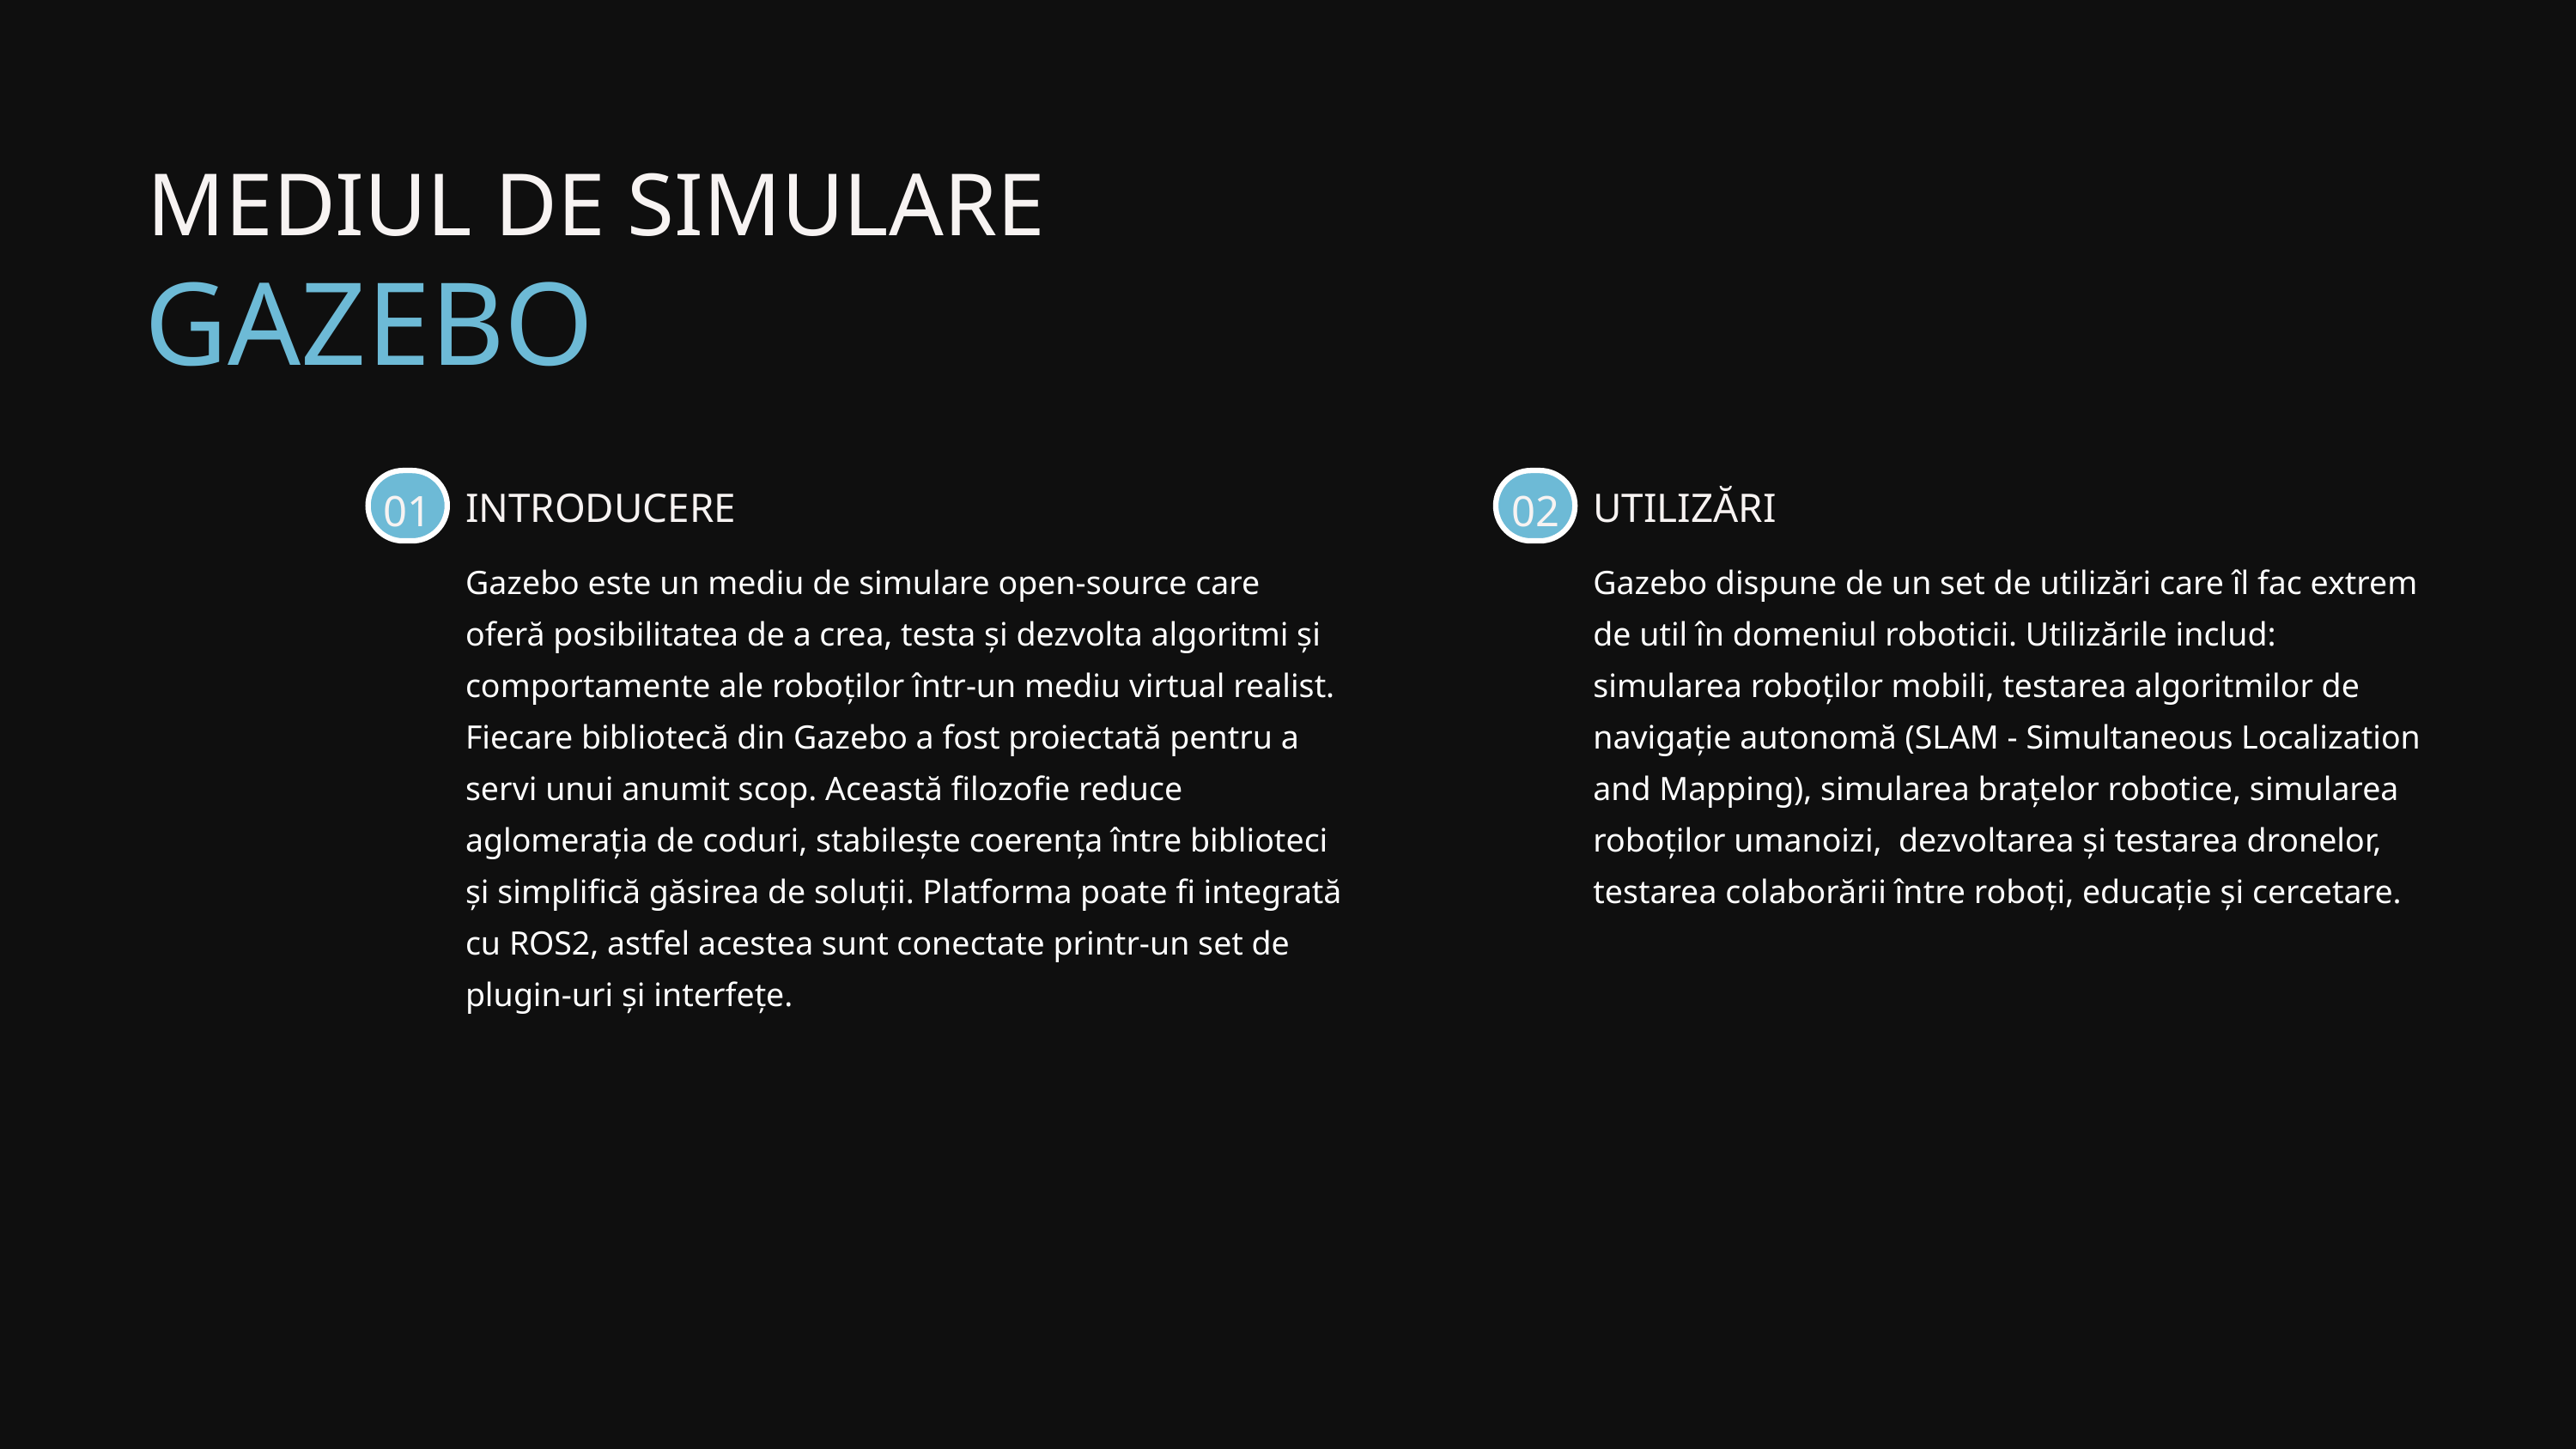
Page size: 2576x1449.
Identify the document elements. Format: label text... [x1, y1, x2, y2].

text_box UTILIZĂRI [1597, 475, 2093, 530]
text_box MEDIUL DE SIMULARE [147, 132, 1138, 227]
text_box GAZEBO [144, 227, 1272, 388]
text_box Gazebo dispune de un set de utilizări care îl fac extrem de util în domeniul roboticii. Utilizările includ: simularea roboților mobili, testarea algoritmilor de navigație autonomă (SLAM - Simultaneous Localization and Mapping), simularea brațelor robotice, simularea roboților umanoizi, dezvoltarea și testarea dronelor, testarea colaborării între roboți, educație și cercetare. [1593, 549, 2432, 911]
text_box Gazebo este un mediu de simulare open-source care oferă posibilitatea de a crea, testa și dezvolta algoritmi și comportamente ale roboților într-un mediu virtual realist. Fiecare bibliotecă din Gazebo a fost proiectată pentru a servi unui anumit scop. Această filozofie reduce aglomerația de coduri, stabilește coerența între biblioteci și simplifică găsirea de soluții. Platforma poate fi integrată cu ROS2, astfel acestea sunt conectate printr-un set de plugin-uri și interfețe. [465, 549, 1343, 1014]
text_box INTRODUCERE [469, 475, 966, 530]
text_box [1477, 470, 1594, 542]
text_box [349, 470, 466, 542]
